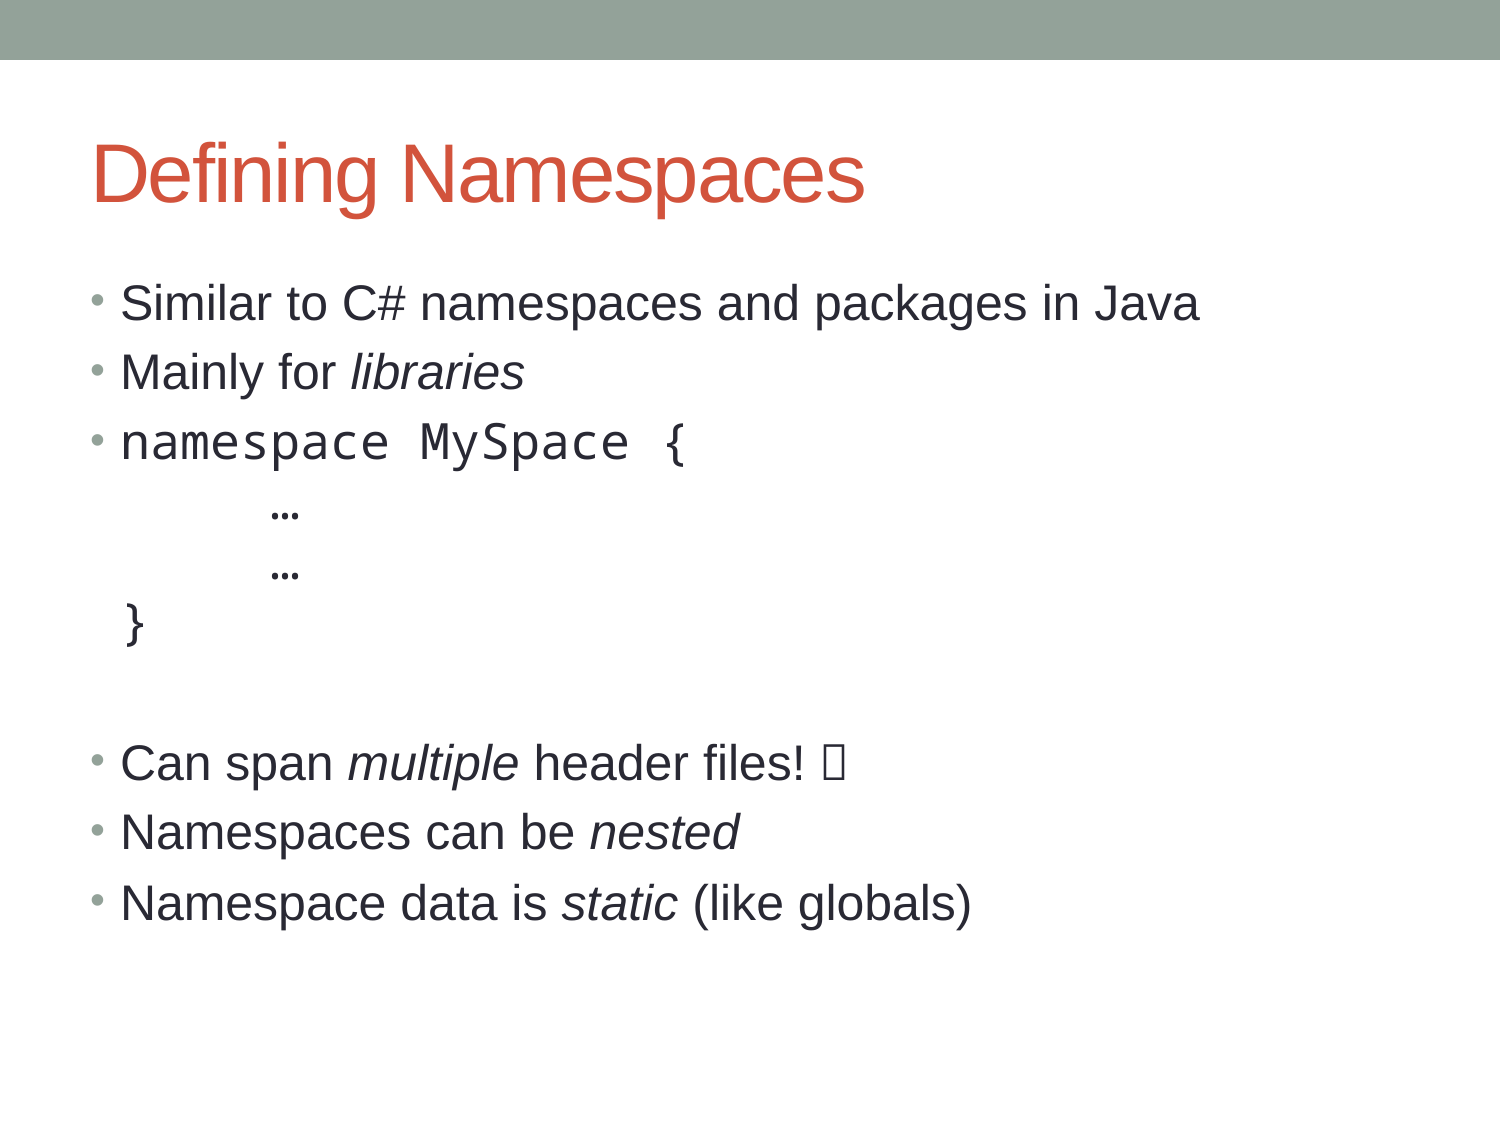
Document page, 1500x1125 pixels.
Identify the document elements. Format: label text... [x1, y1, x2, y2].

list Similar to C# namespaces and packages in Java Mainly for libraries namespace MySpace { … … } Can span multiple header files!  Namespaces can be nested Namespace data is static (like globals) [75, 262, 1425, 1063]
title Defining Namespaces [75, 87, 1425, 250]
